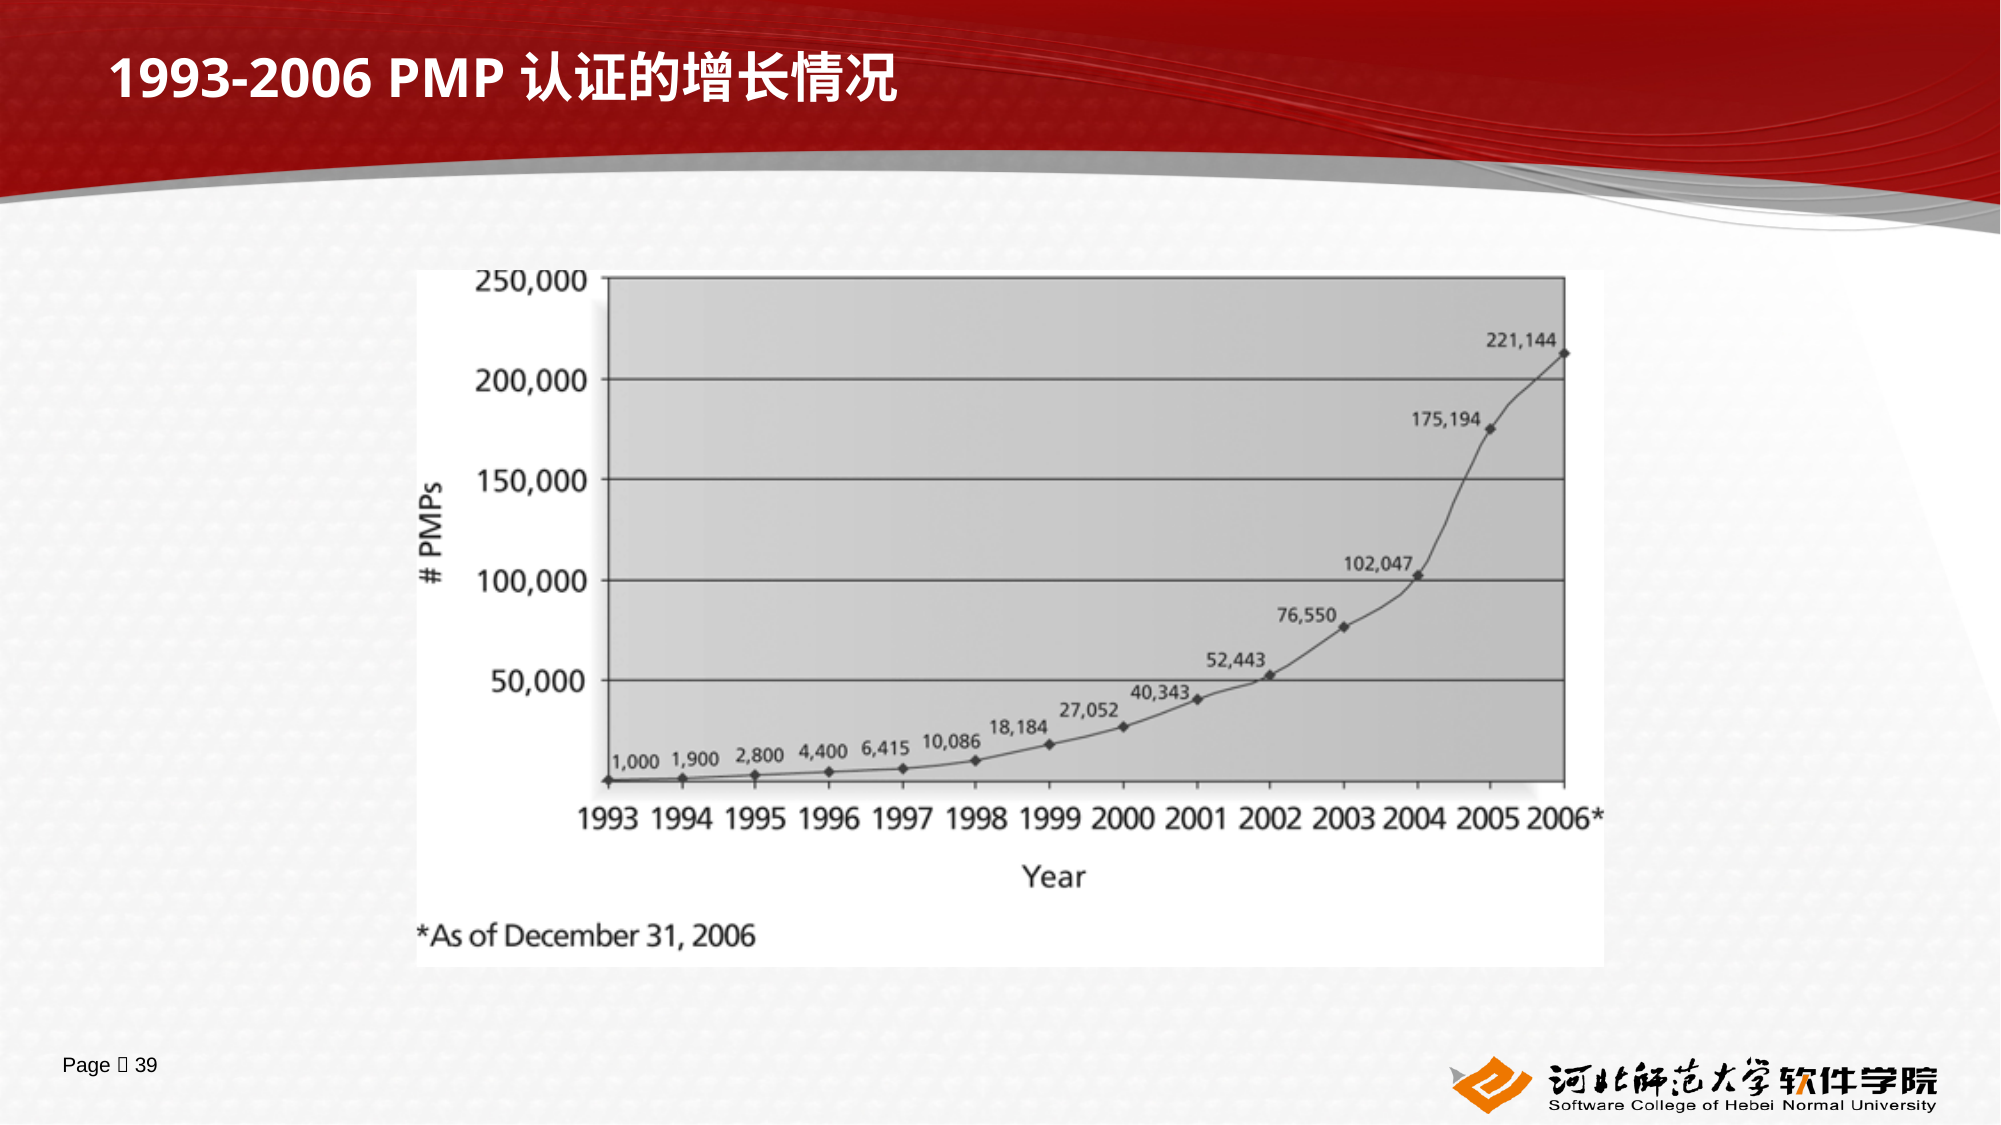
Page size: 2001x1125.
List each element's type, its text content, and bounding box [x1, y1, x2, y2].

text_box [500, 1049, 1525, 1125]
picture [0, 0, 2001, 1125]
title 1993-2006 PMP认证的增长情况 [107, 42, 1711, 135]
